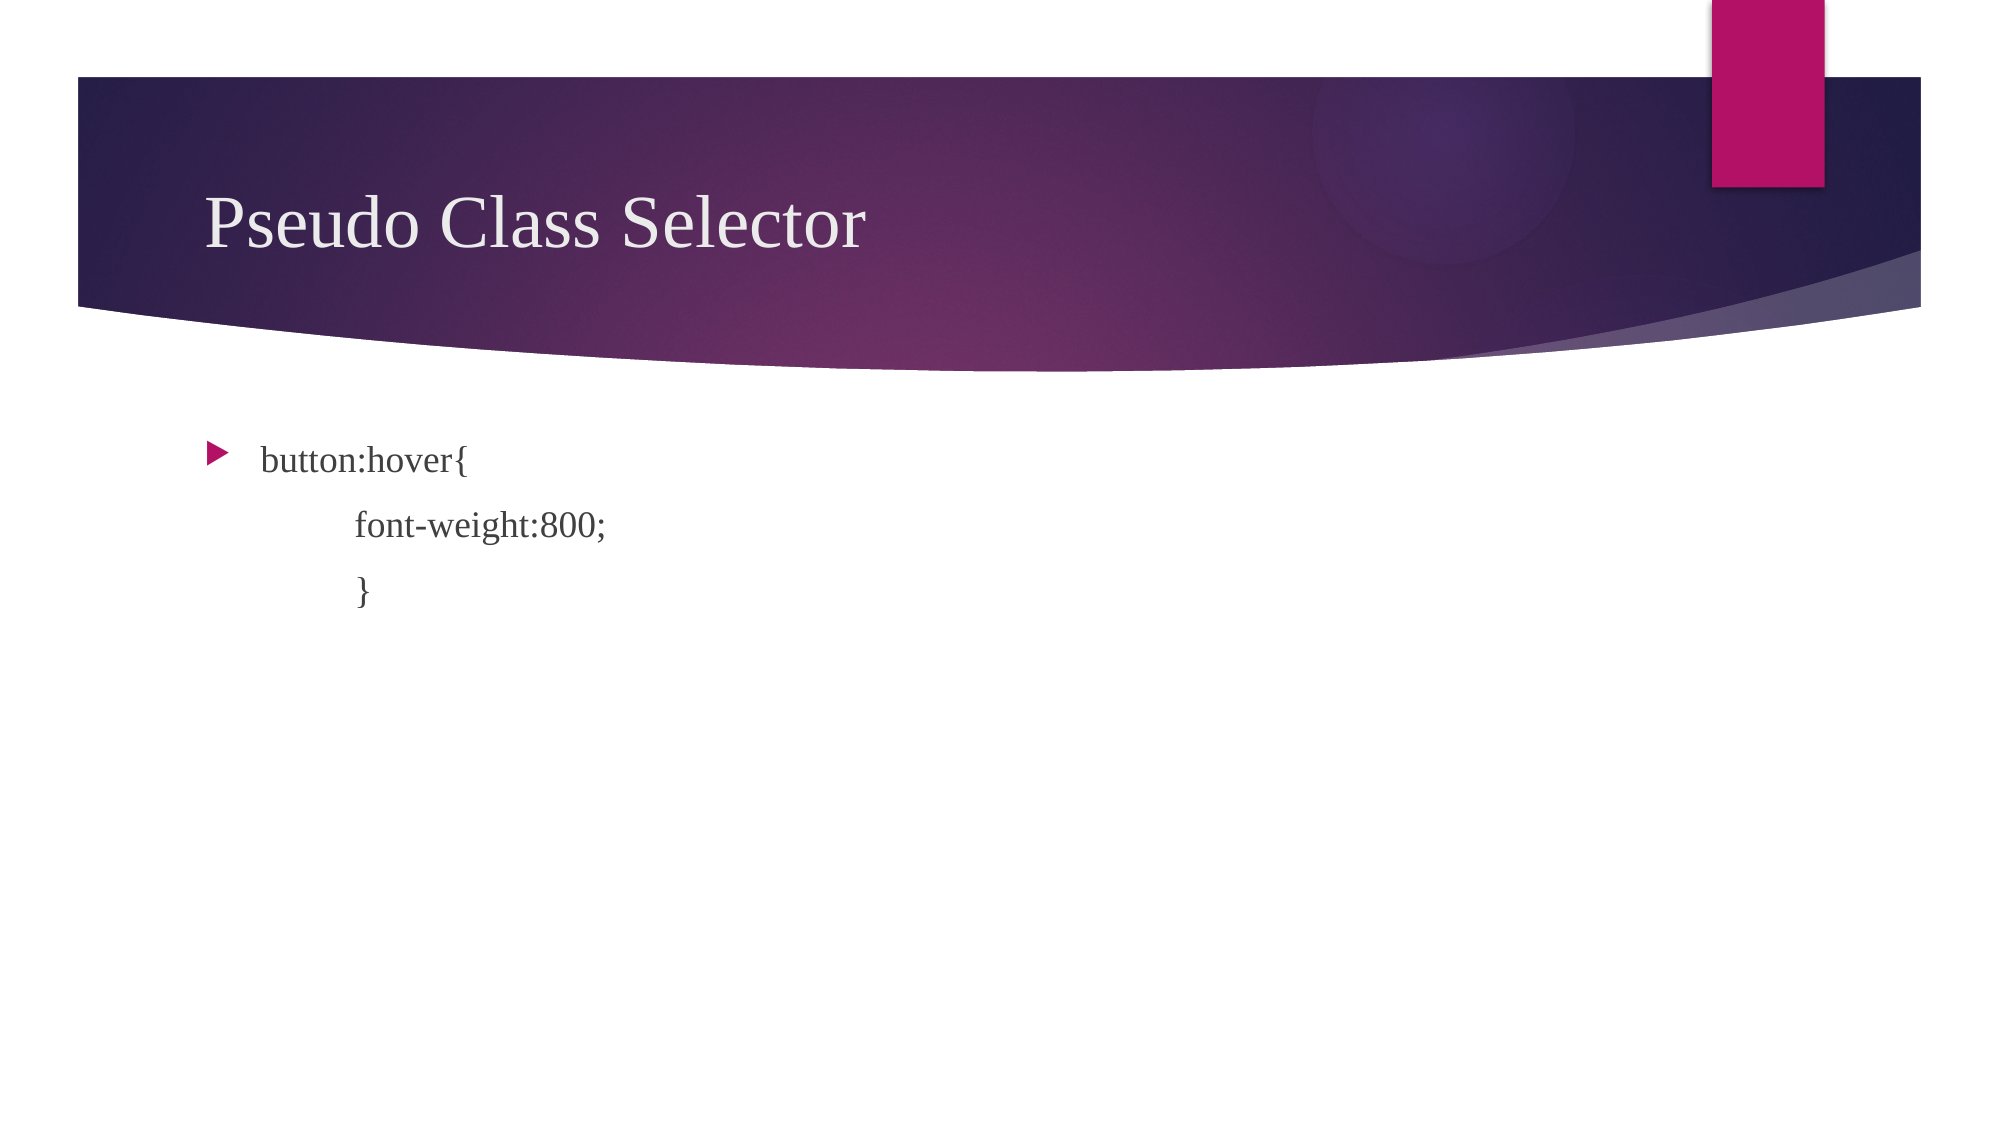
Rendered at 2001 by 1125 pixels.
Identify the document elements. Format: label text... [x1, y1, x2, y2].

title Pseudo Class Selector [189, 159, 1627, 276]
list button:hover{ font-weight:800; } [189, 427, 1638, 988]
